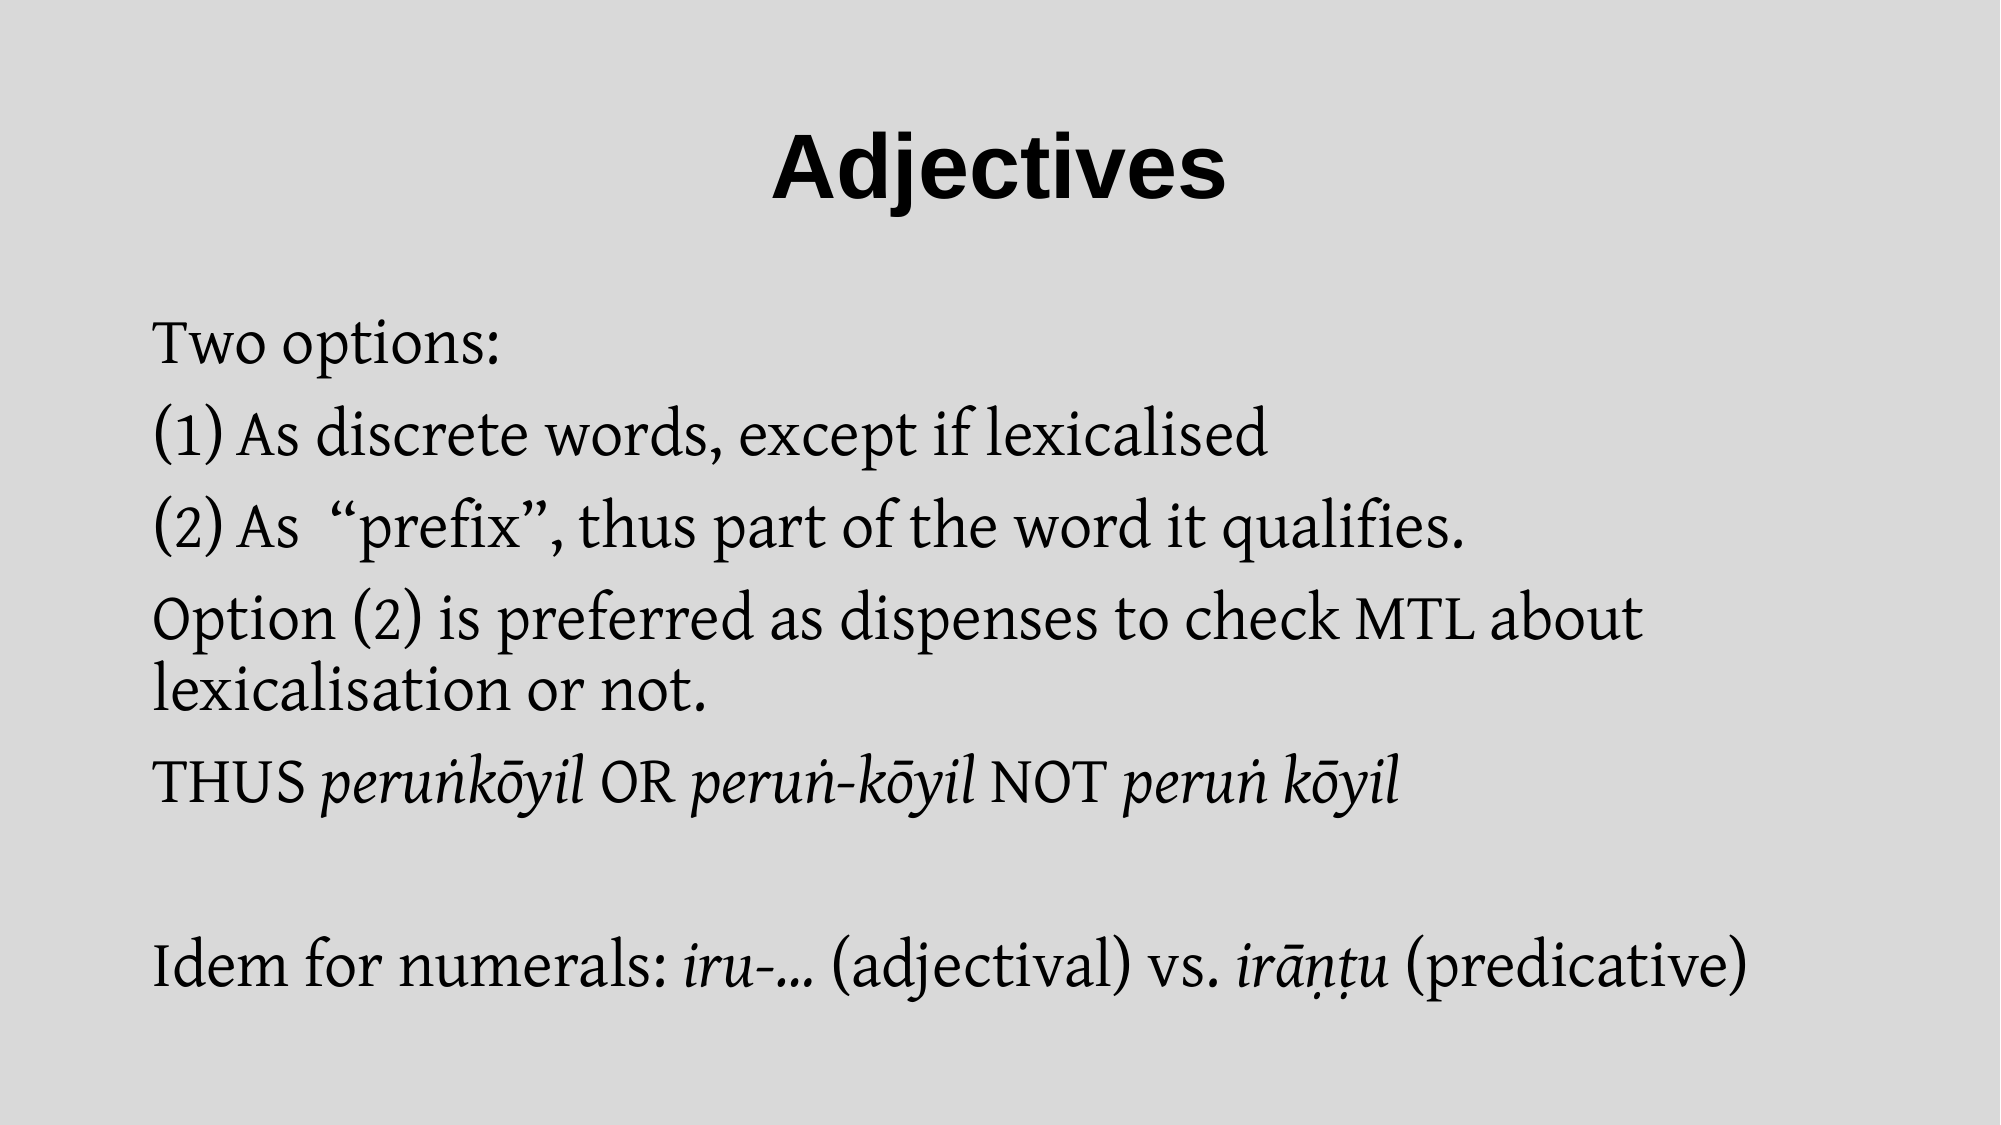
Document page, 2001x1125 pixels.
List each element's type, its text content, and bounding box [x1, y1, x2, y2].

list Two options: As discrete words, except if lexicalised As “prefix”, thus part of the word it qualifies. Option (2) is preferred as dispenses to check MTL about lexicalisation or not. THUS peruṅkōyil OR peruṅ-kōyil NOT peruṅ kōyil Idem for numerals: iru-… (adjectival) vs. irāṇṭu (predicative) [137, 299, 1863, 1014]
title Adjectives [137, 59, 1863, 278]
